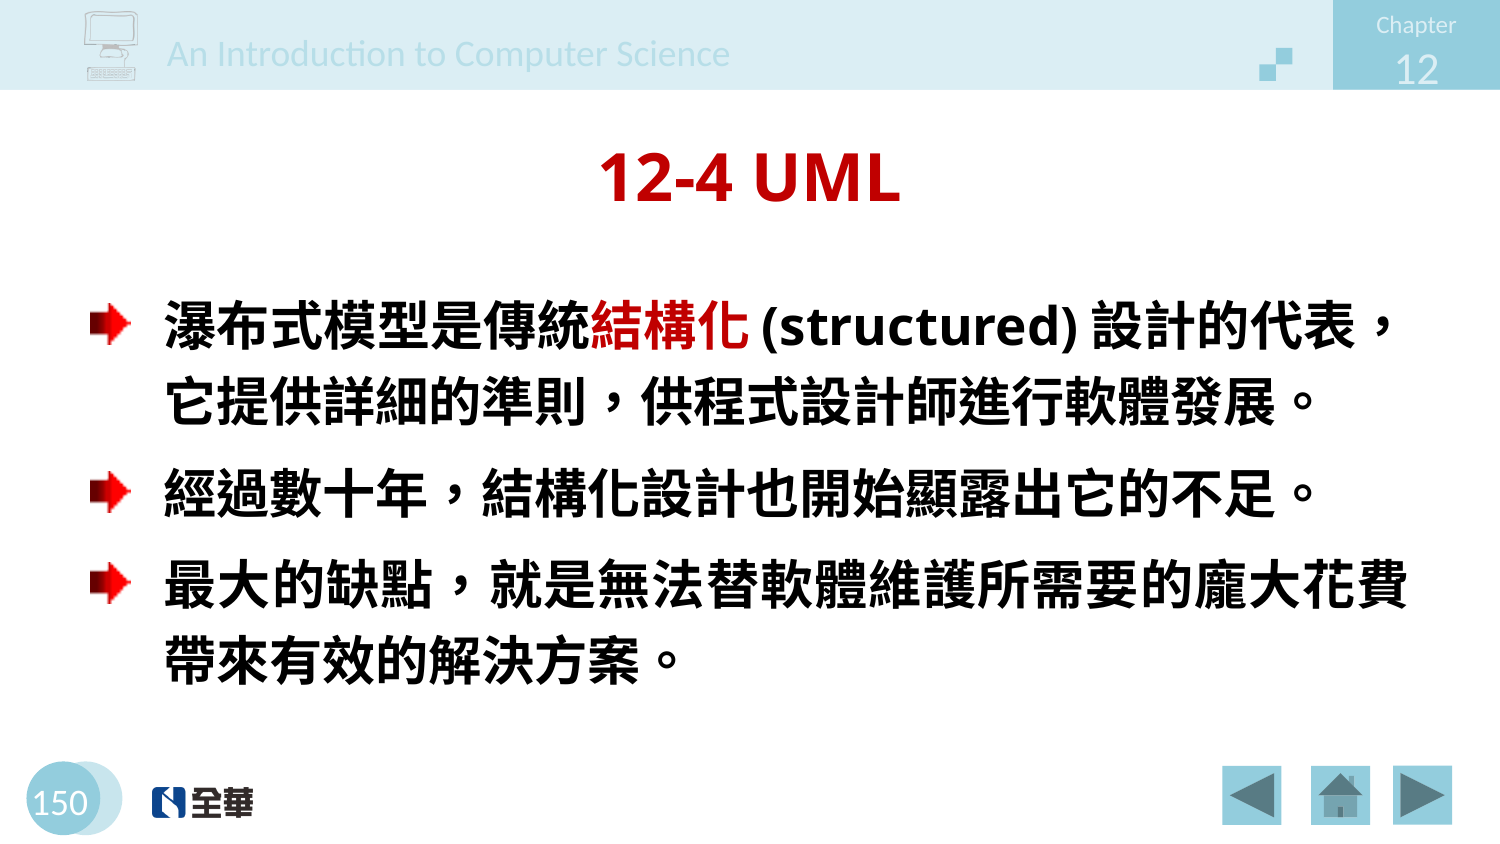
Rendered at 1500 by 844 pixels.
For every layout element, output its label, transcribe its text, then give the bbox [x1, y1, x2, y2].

picture [90, 562, 131, 604]
picture [90, 471, 131, 513]
picture [84, 11, 138, 81]
title 12-4 UML [75, 104, 1425, 245]
picture [152, 787, 253, 818]
picture [90, 303, 131, 345]
list 瀑布式模型是傳統結構化(structured)設計的代表，它提供詳細的準則，供程式設計師進行軟體發展。 經過數十年，結構化設計也開始顯露出它的不足。 最大的缺點，就是無法替軟體維護所需要的龐大花費帶來有效的解決方案。 [75, 272, 1425, 754]
